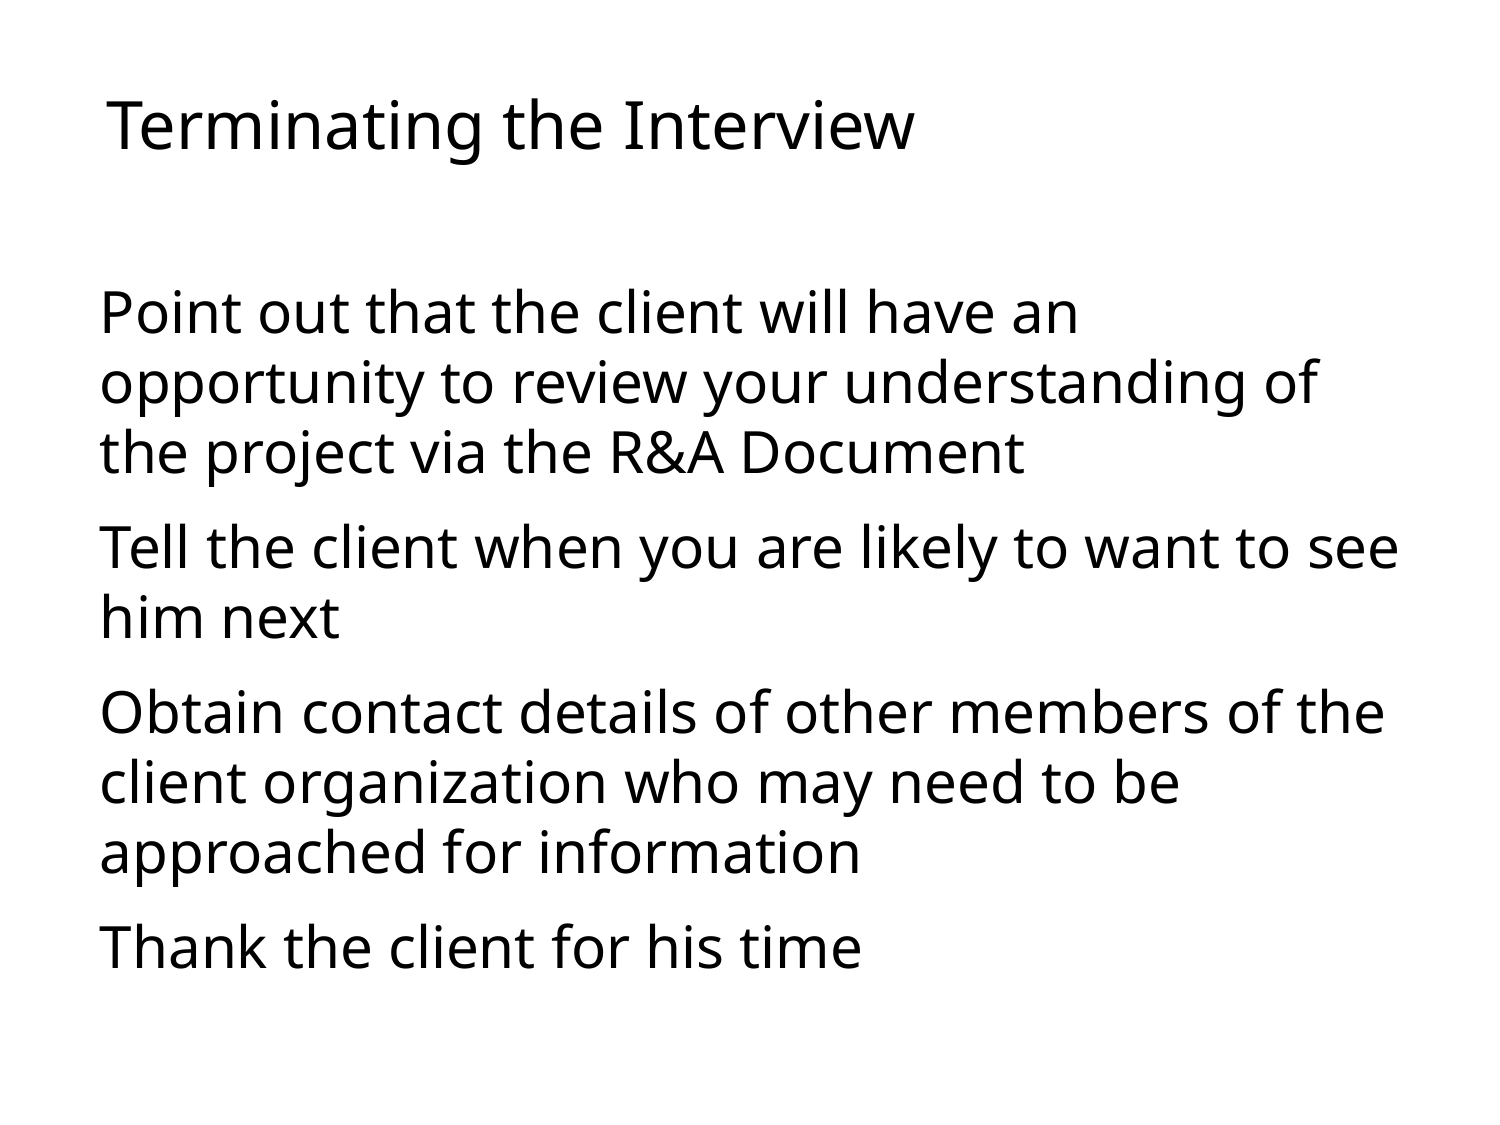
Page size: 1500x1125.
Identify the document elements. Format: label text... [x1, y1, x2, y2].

text_box Point out that the client will have an opportunity to review your understanding of the project via the R&A Document Tell the client when you are likely to want to see him next Obtain contact details of other members of the client organization who may need to be approached for information Thank the client for his time [99, 274, 1413, 1088]
text_box Terminating the Interview [106, 82, 1169, 219]
